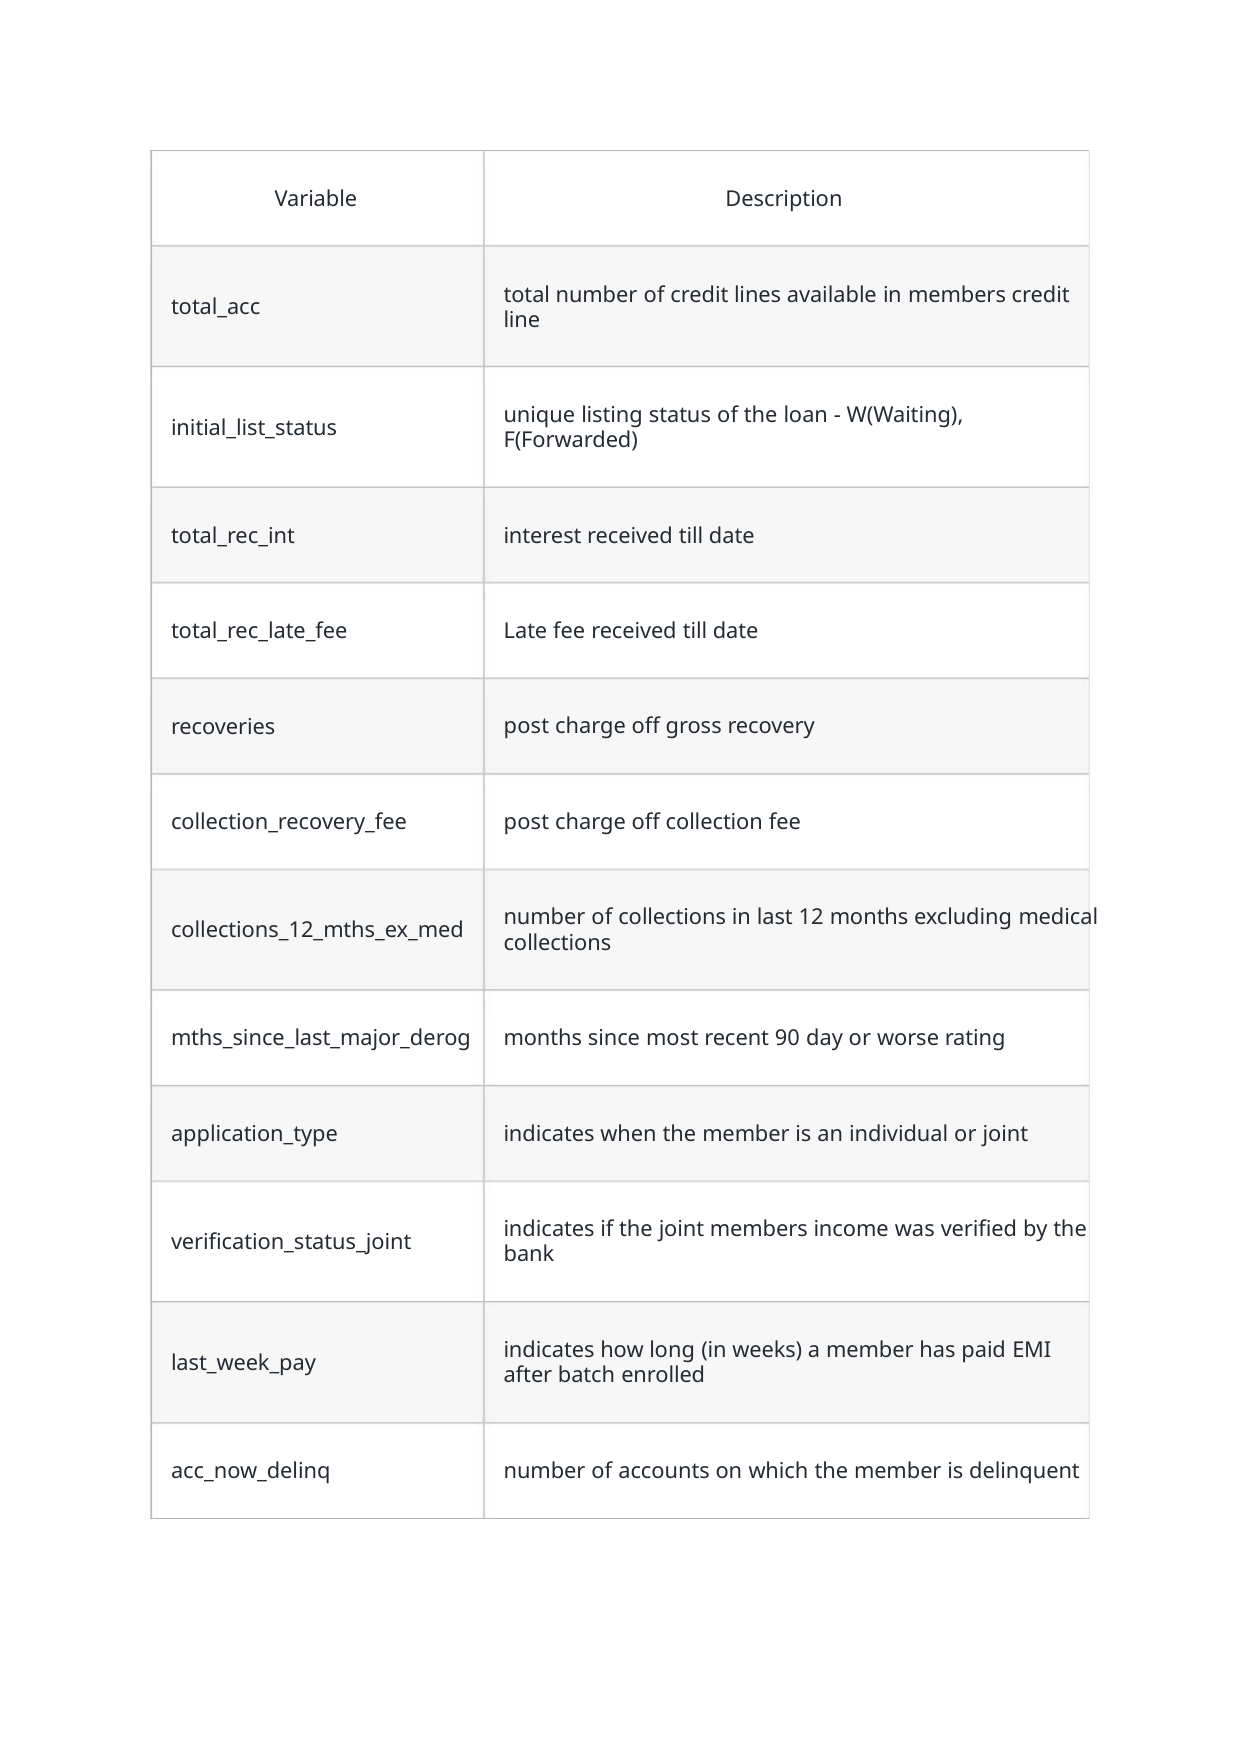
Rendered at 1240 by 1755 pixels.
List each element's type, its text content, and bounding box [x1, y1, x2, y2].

text_box total_acc [171, 295, 292, 319]
text_box [150, 150, 1090, 1519]
text_box initial_list_status [170, 416, 364, 440]
text_box Late fee received till date post charge off gross recovery post charge off collection fee [503, 620, 843, 834]
text_box Description [725, 188, 880, 212]
text_box months since most recent 90 day or worse rating indicates when the member is an individual or joint [503, 1027, 1067, 1146]
text_box last_week_pay acc_now_delinq [171, 1351, 362, 1483]
text_box Variable [274, 188, 393, 212]
text_box interest received till date [503, 524, 776, 548]
text_box number of collections in last 12 months excluding medical collections [503, 906, 1146, 955]
text_box collections_12_mths_ex_med [170, 919, 505, 942]
text_box mths_since_last_major_derog application_type [171, 1027, 503, 1146]
text_box verification_status_joint [171, 1230, 434, 1254]
text_box indicates how long (in weeks) a member has paid EMI after batch enrolled [503, 1338, 1107, 1387]
text_box number of accounts on which the member is delinquent [503, 1459, 1121, 1483]
text_box unique listing status of the loan - W(Waiting), F(Forwarded) [503, 404, 1004, 453]
text_box indicates if the joint members income was verified by the bank [503, 1218, 1133, 1267]
text_box total_rec_int [171, 524, 324, 548]
text_box total number of credit lines available in members credit line [503, 283, 1113, 332]
text_box total_rec_late_fee recoveries [171, 620, 379, 739]
text_box collection_recovery_fee [171, 811, 437, 834]
